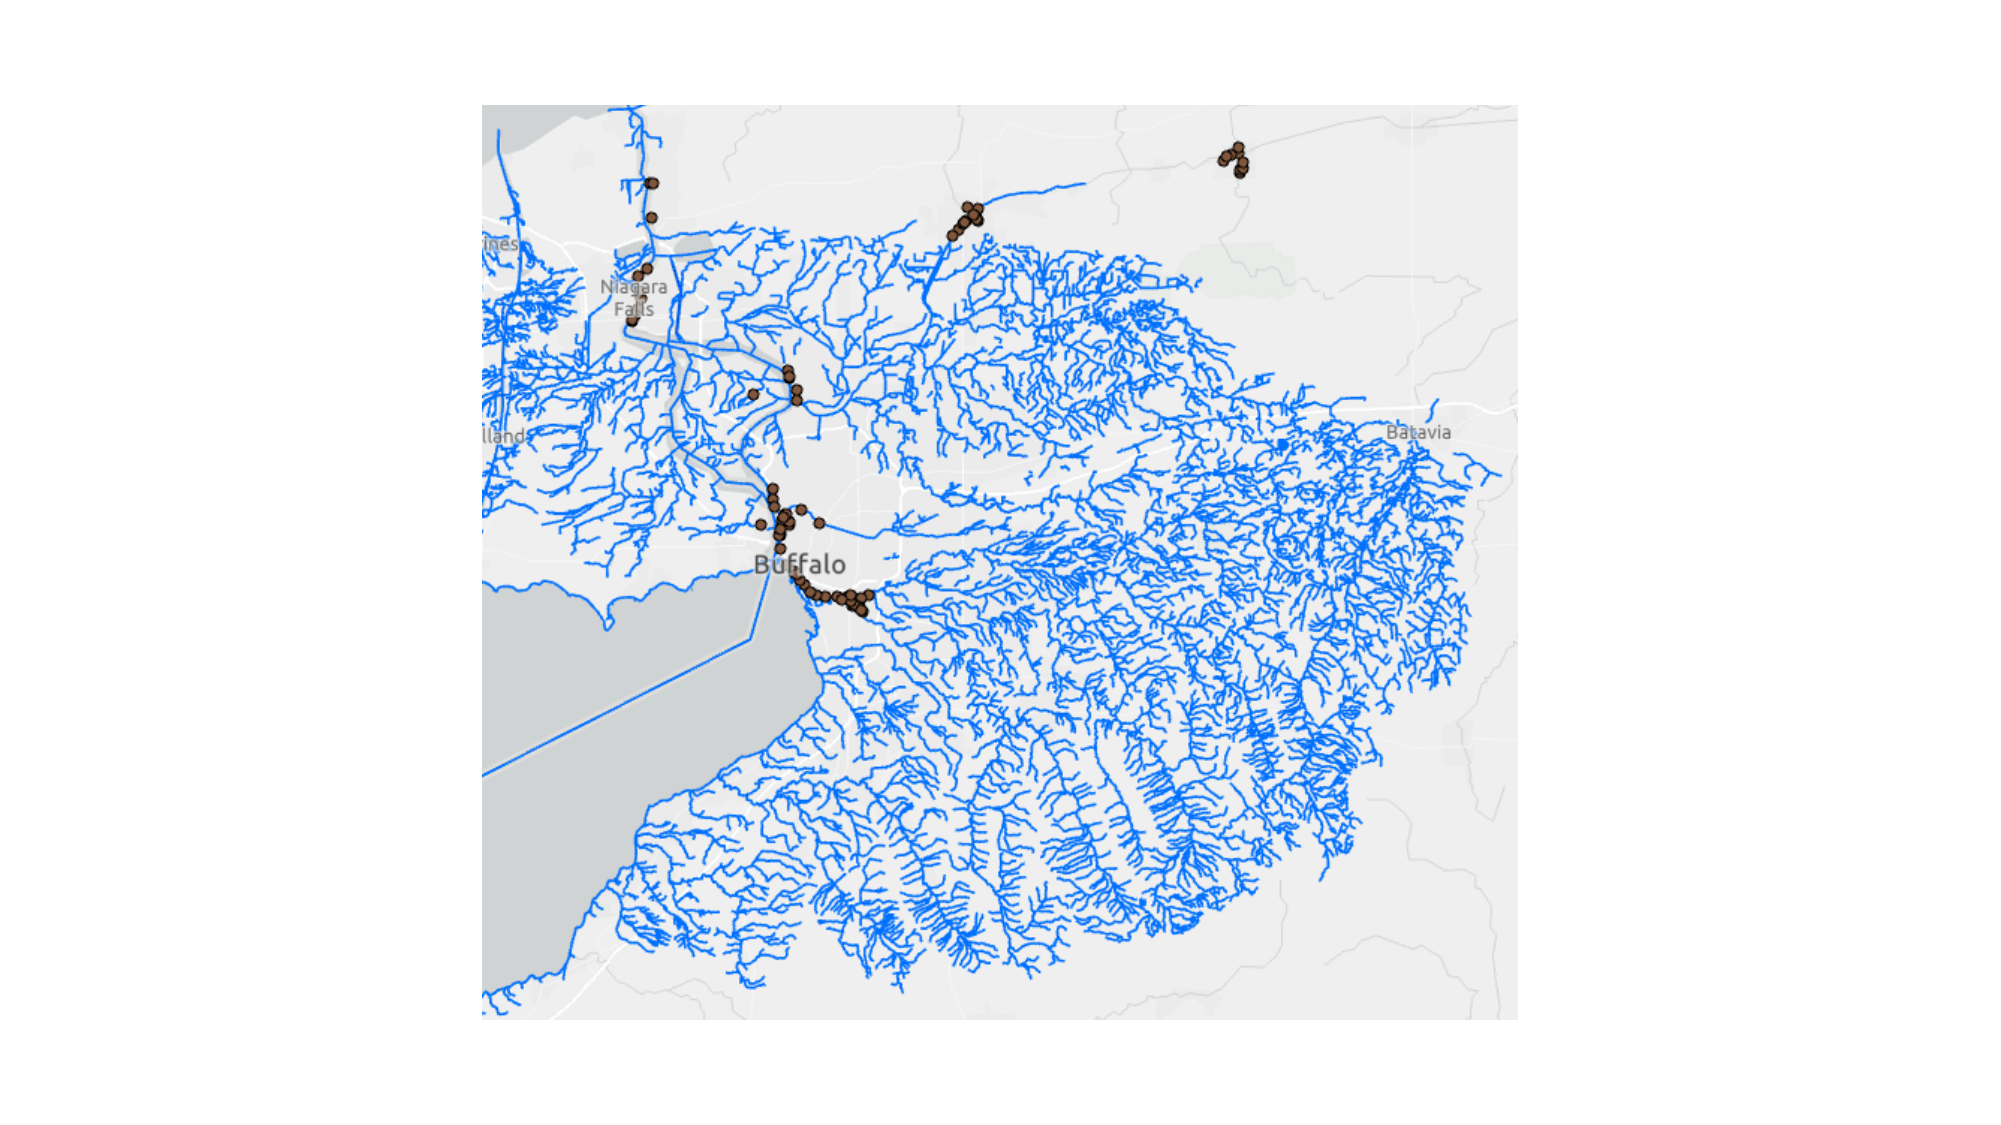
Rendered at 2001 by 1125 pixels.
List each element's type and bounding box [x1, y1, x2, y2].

list [481, 104, 1519, 1020]
